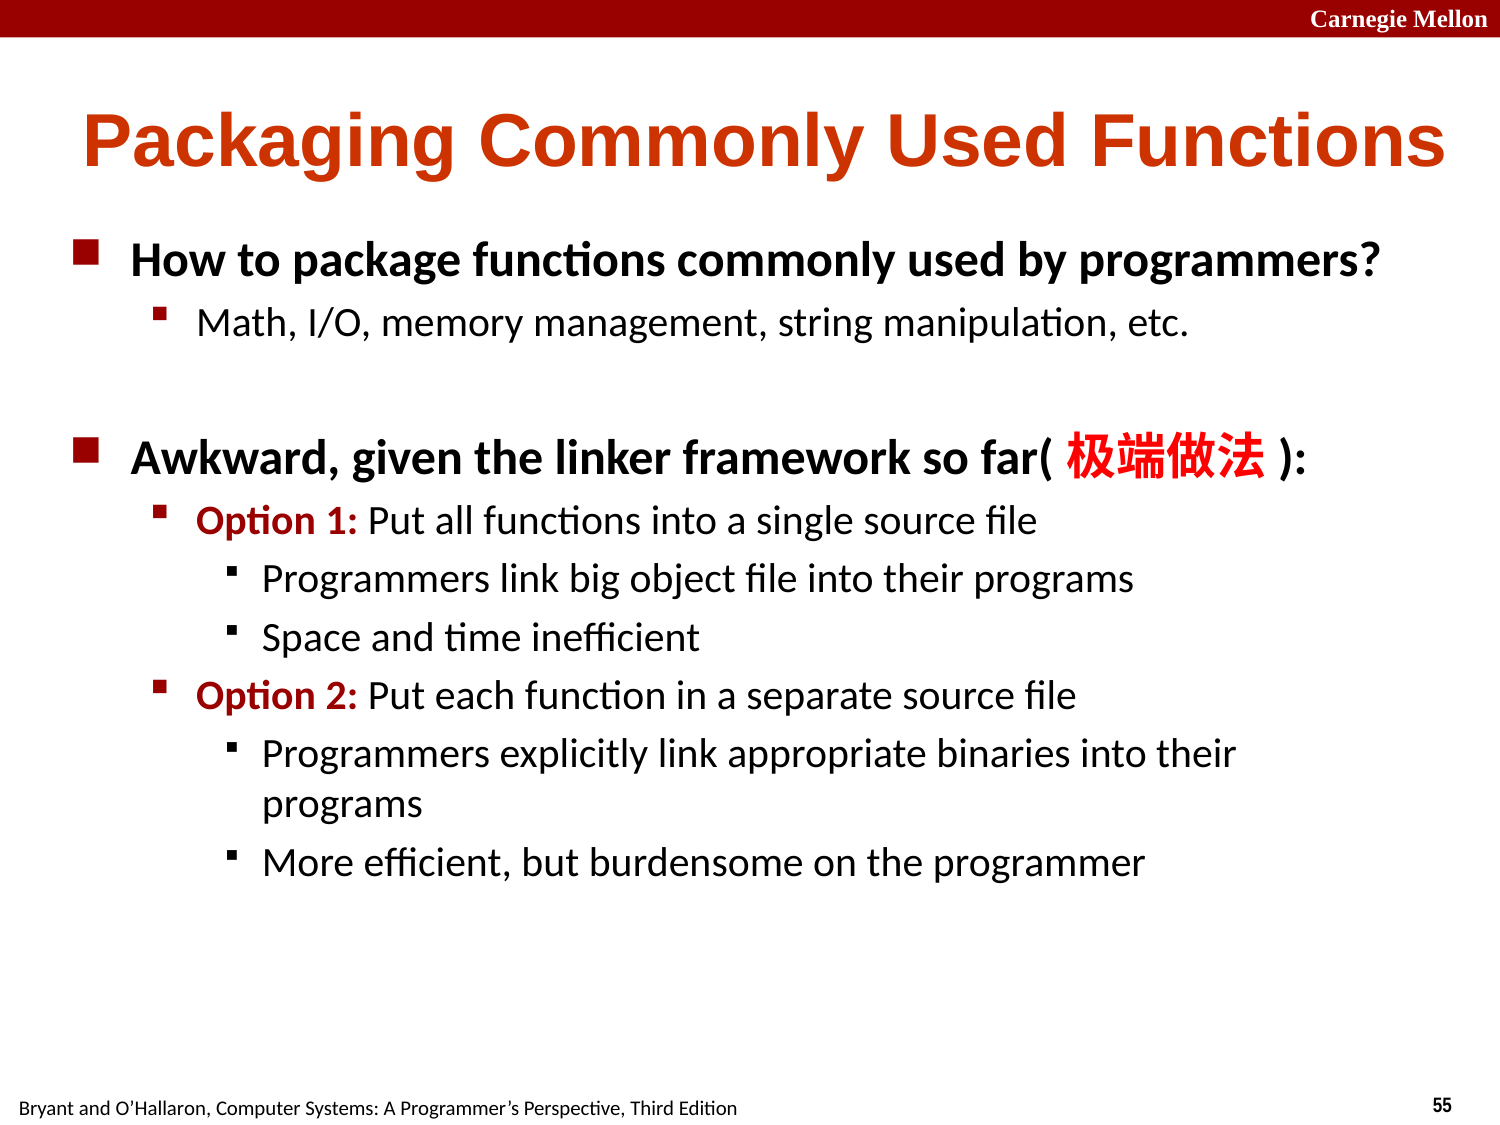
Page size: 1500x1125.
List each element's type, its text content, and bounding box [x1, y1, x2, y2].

list How to package functions commonly used by programmers? Math, I/O, memory management, string manipulation, etc. Awkward, given the linker framework so far(极端做法): Option 1: Put all functions into a single source file Programmers link big object file into their programs Space and time inefficient Option 2: Put each function in a separate source file Programmers explicitly link appropriate binaries into their programs More efficient, but burdensome on the programmer [59, 218, 1423, 1088]
title Packaging Commonly Used Functions [24, 49, 1500, 224]
